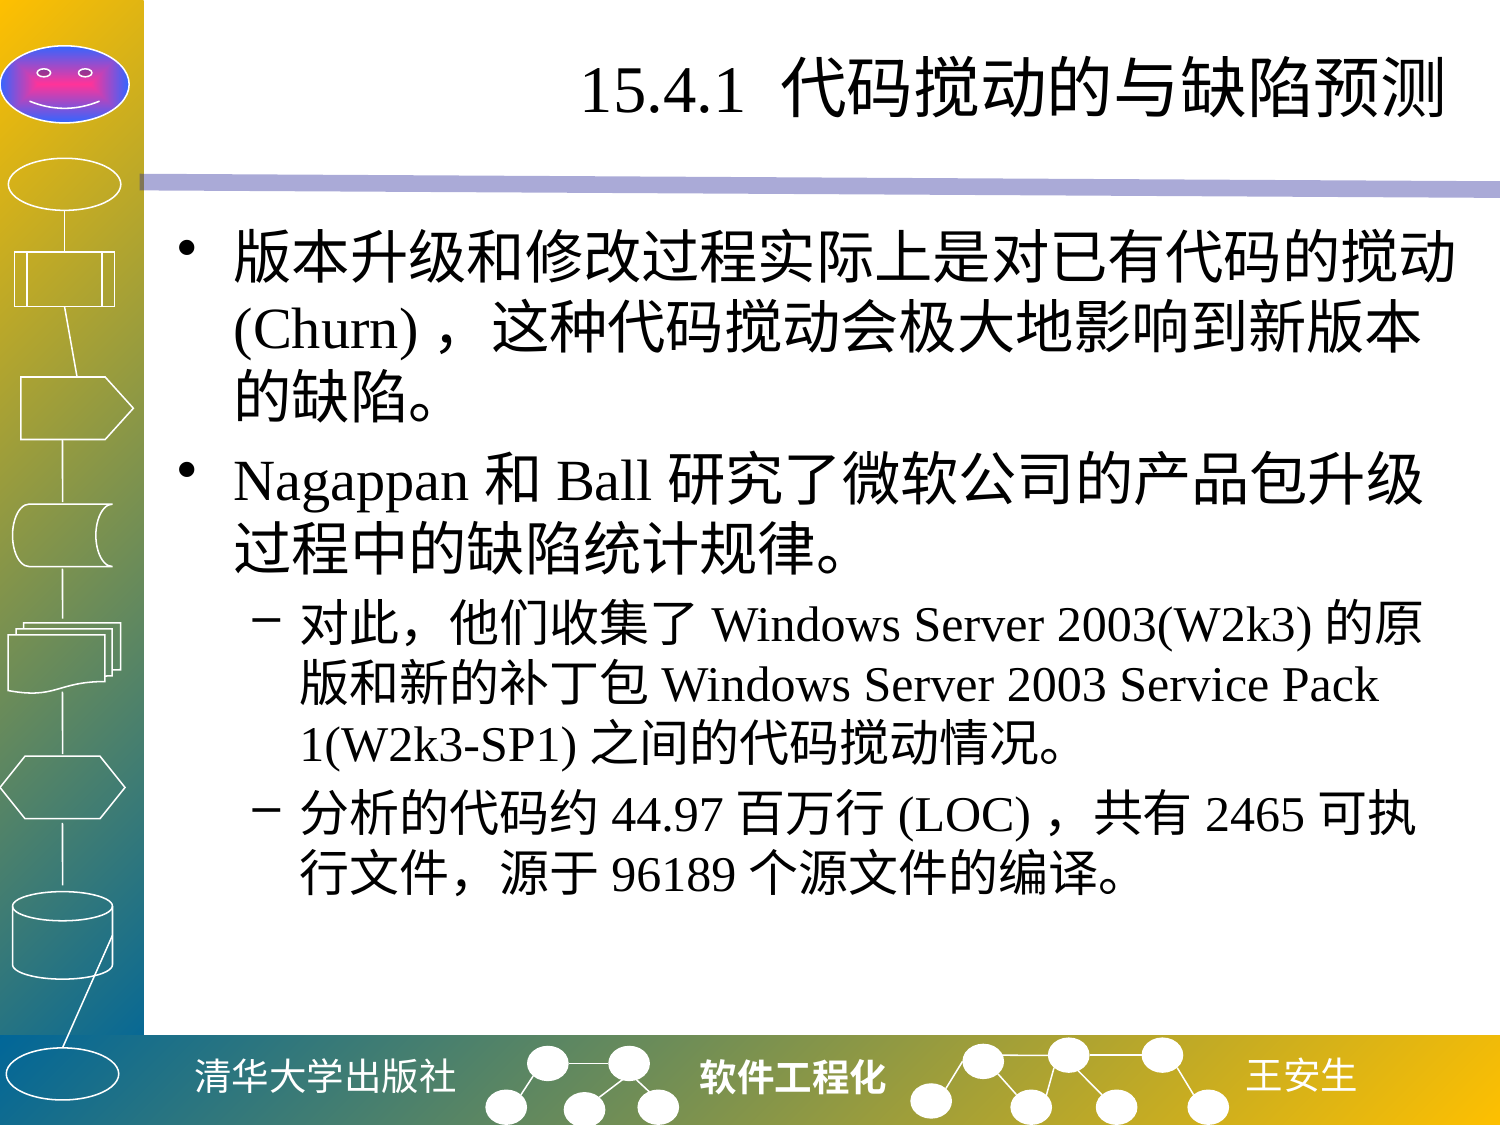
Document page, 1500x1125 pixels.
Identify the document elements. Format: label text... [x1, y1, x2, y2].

list 版本升级和修改过程实际上是对已有代码的搅动(Churn)，这种代码搅动会极大地影响到新版本的缺陷。 Nagappan和Ball研究了微软公司的产品包升级过程中的缺陷统计规律。 对此，他们收集了Windows Server 2003(W2k3)的原版和新的补丁包Windows Server 2003 Service Pack 1(W2k3-SP1)之间的代码搅动情况。 分析的代码约44.97百万行(LOC)，共有2465可执行文件，源于96189个源文件的编译。 [162, 212, 1476, 1017]
title 15.4.1 代码搅动的与缺陷预测 [187, 24, 1463, 147]
